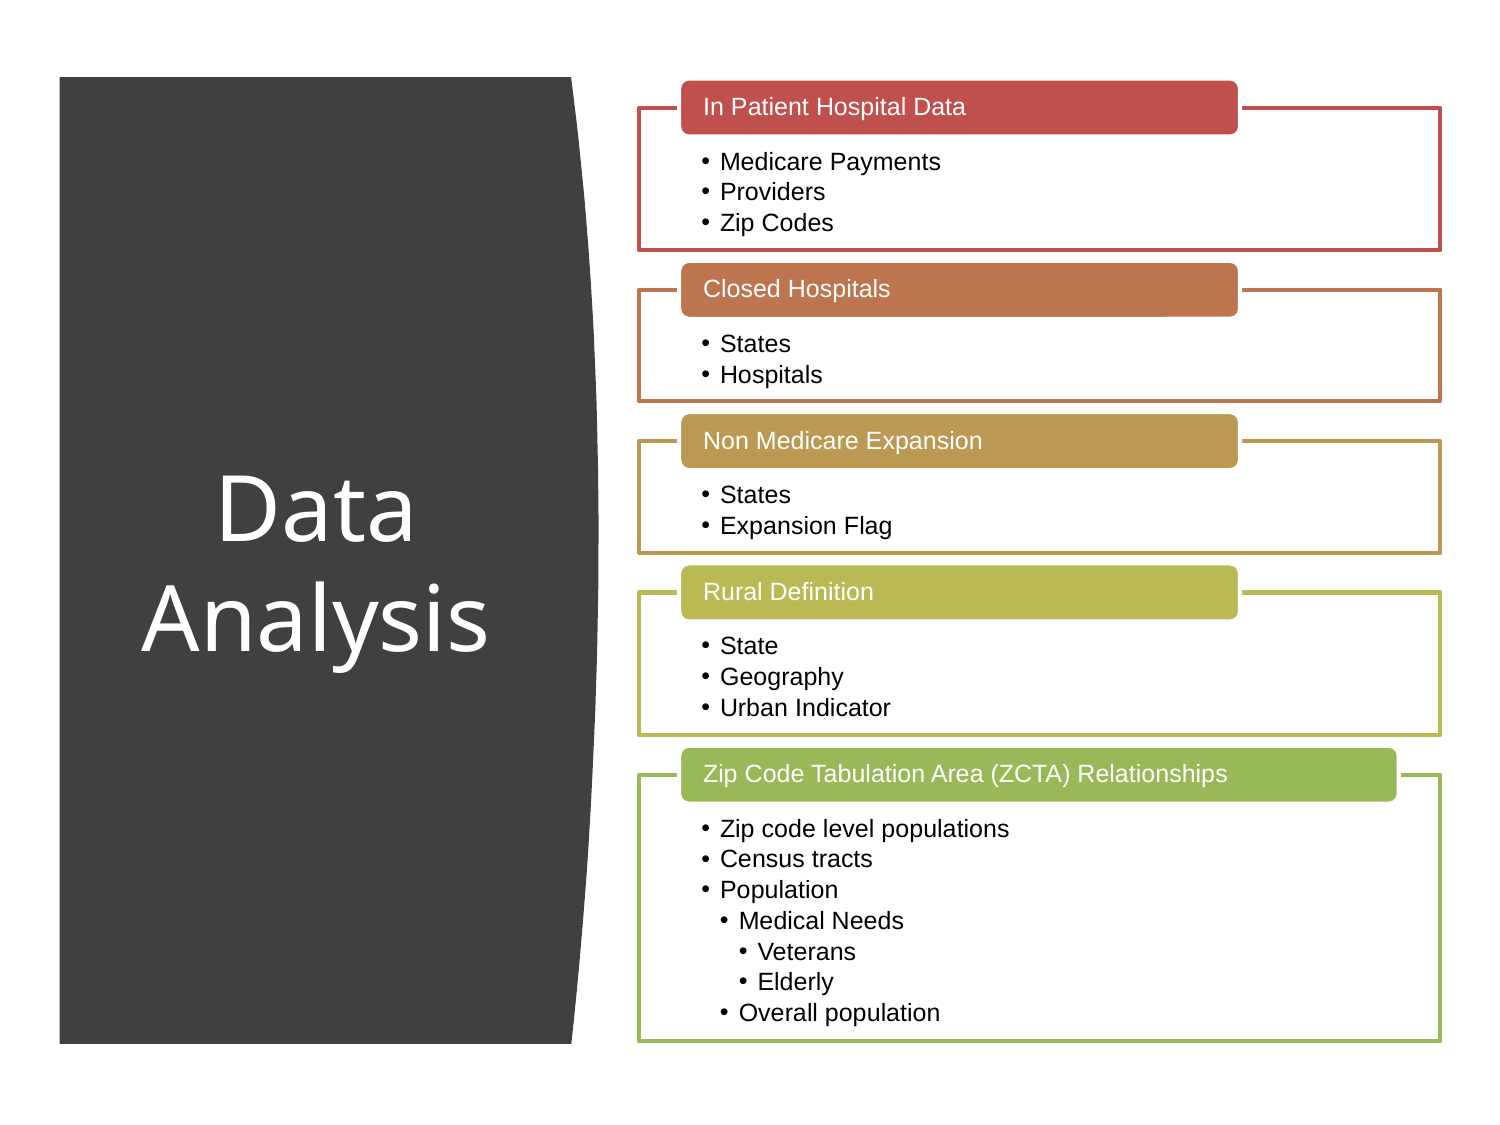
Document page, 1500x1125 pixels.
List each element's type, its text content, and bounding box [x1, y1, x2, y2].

title Data Analysis [106, 166, 527, 953]
text_box [59, 77, 599, 1044]
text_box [638, 78, 1441, 1042]
